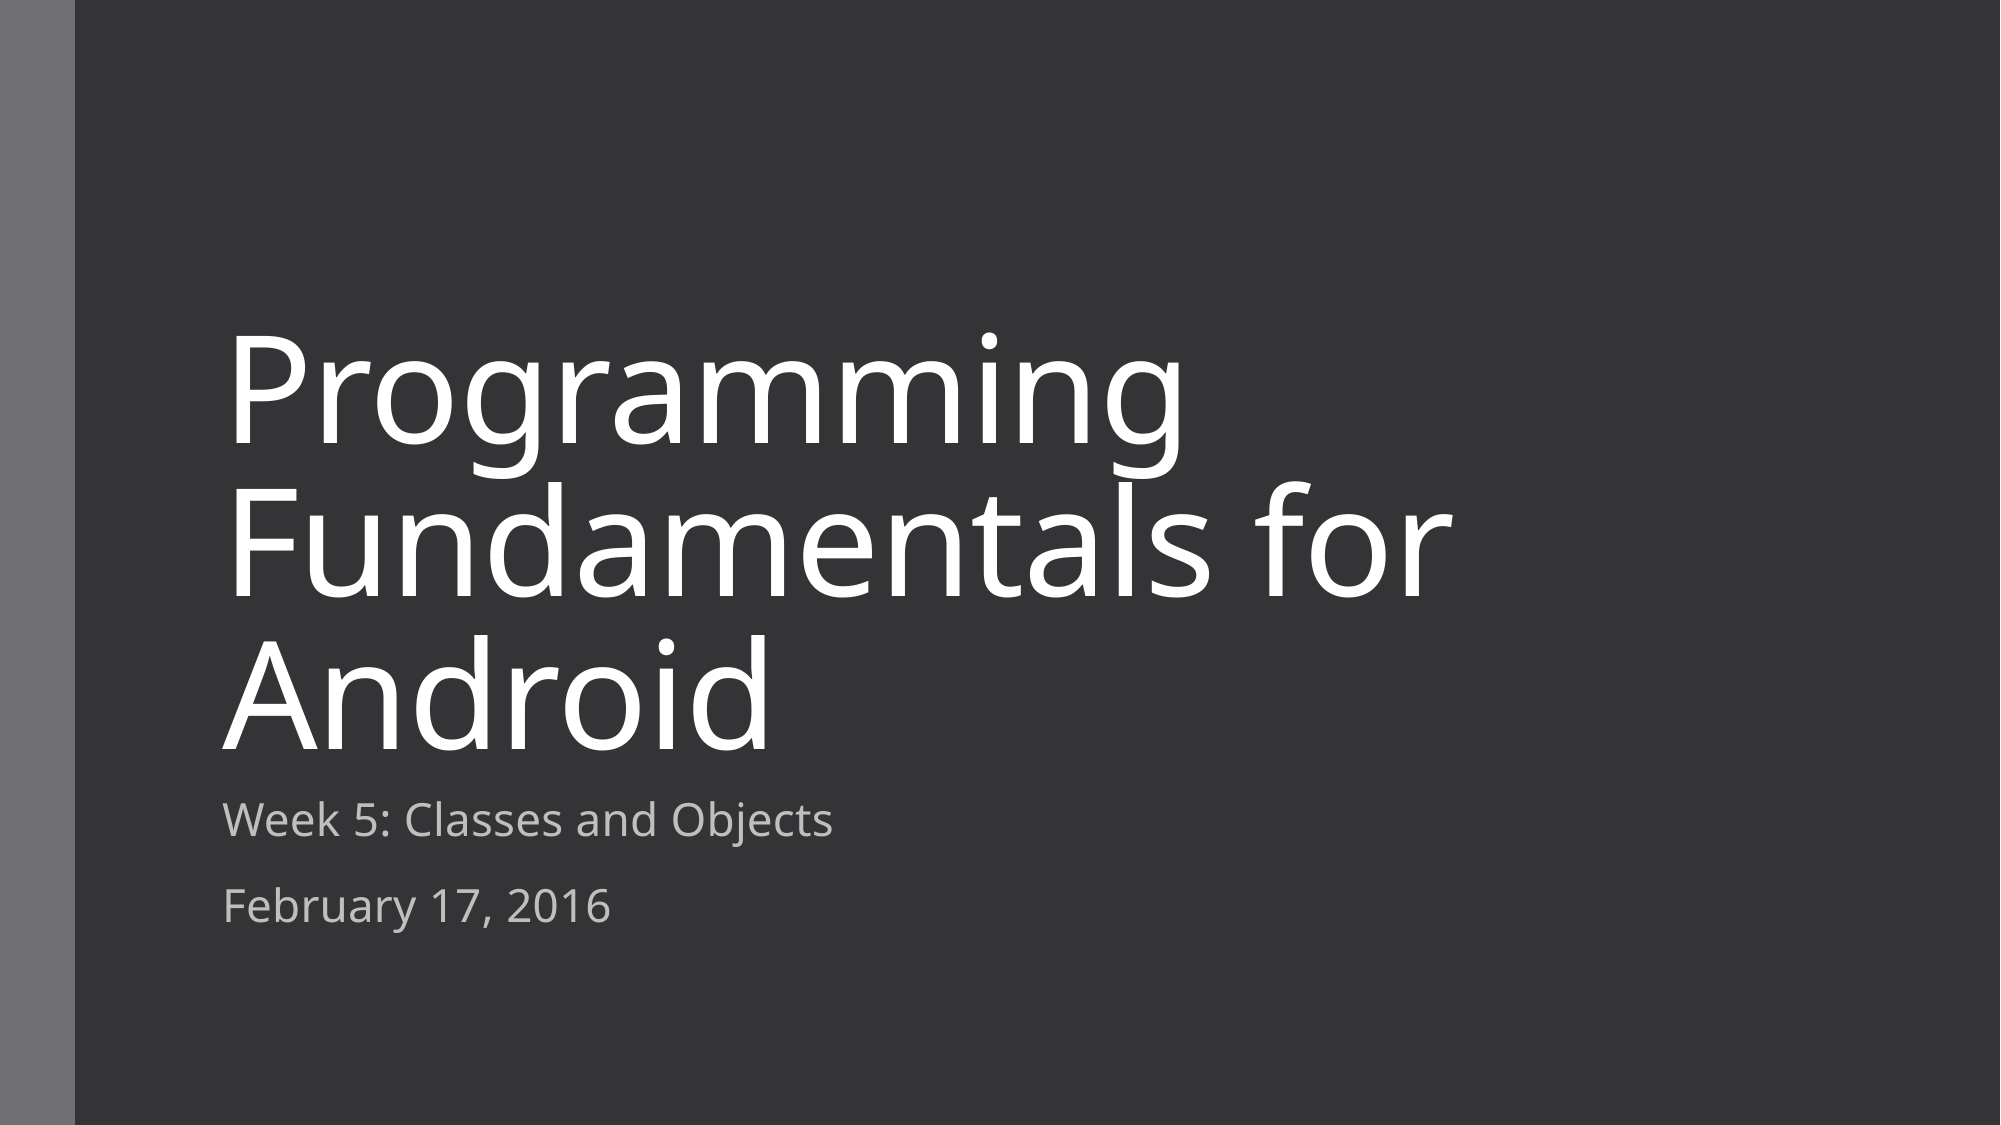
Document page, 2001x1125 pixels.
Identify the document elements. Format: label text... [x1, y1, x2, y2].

title Programming Fundamentals for Android [206, 124, 1752, 787]
subtitle Week 5: Classes and Objects February 17, 2016 [206, 787, 1752, 1065]
